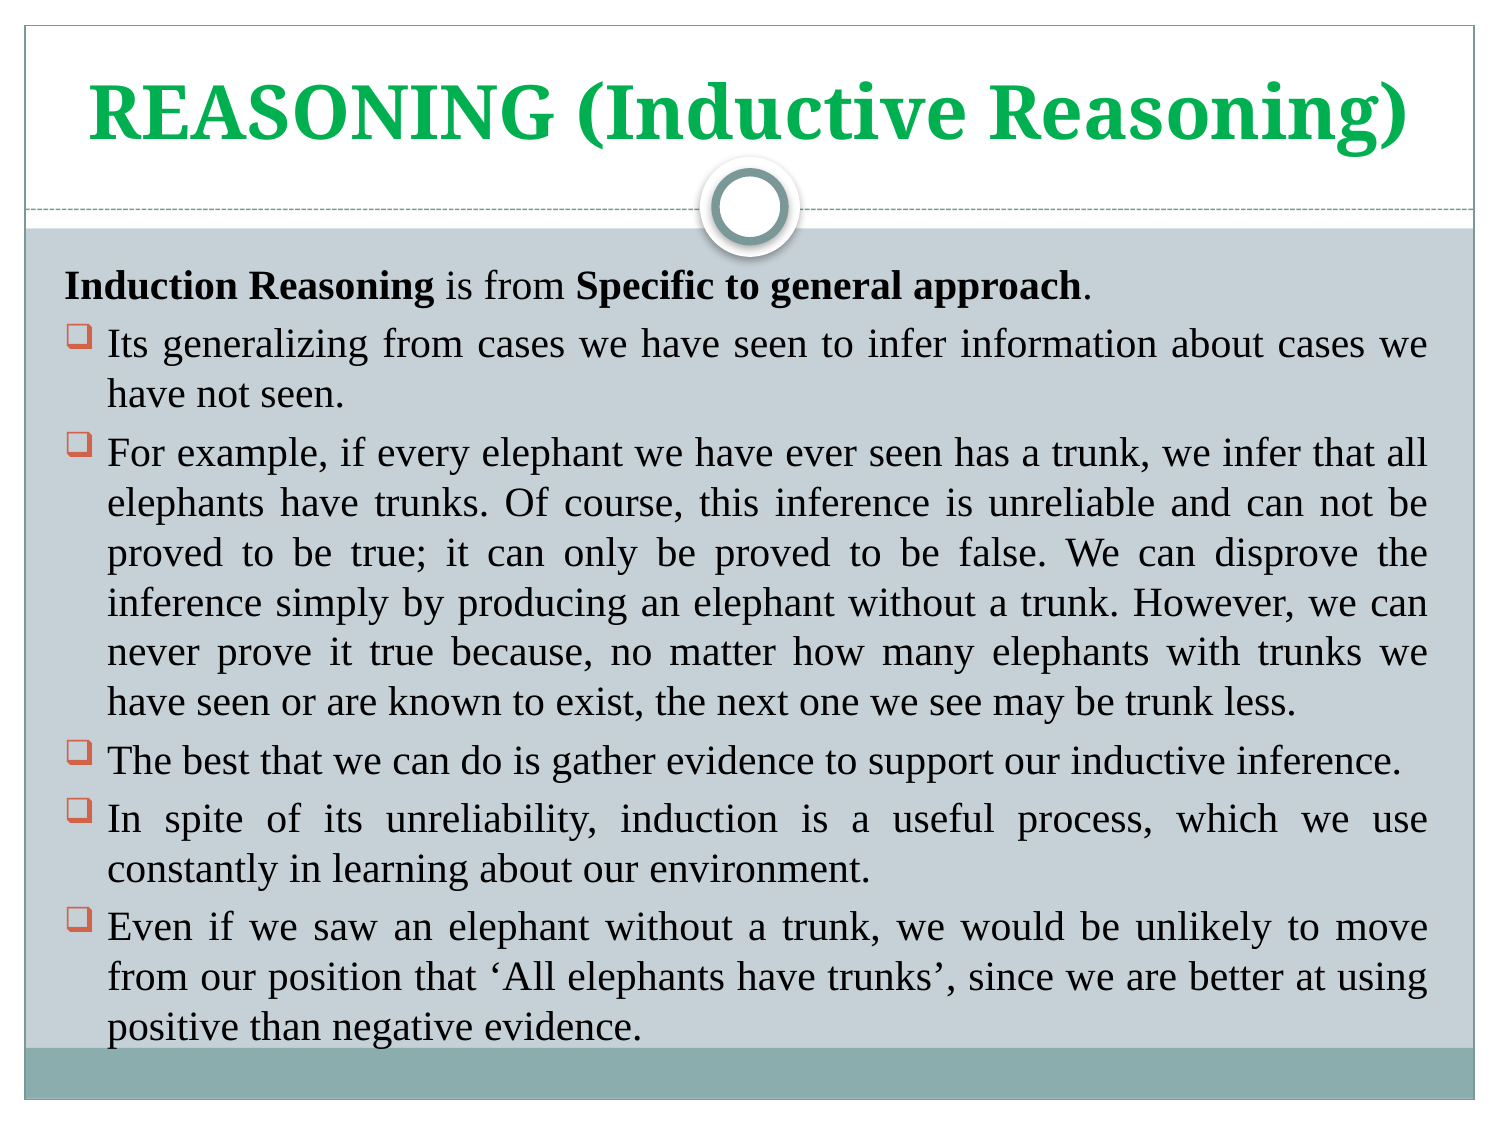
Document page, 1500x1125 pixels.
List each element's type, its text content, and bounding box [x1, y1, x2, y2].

title REASONING (Inductive Reasoning) [49, 37, 1450, 162]
list Induction Reasoning is from Specific to general approach. Its generalizing from cases we have seen to infer information about cases we have not seen. For example, if every elephant we have ever seen has a trunk, we infer that all elephants have trunks. Of course, this inference is unreliable and can not be proved to be true; it can only be proved to be false. We can disprove the inference simply by producing an elephant without a trunk. However, we can never prove it true because, no matter how many elephants with trunks we have seen or are known to exist, the next one we see may be trunk less. The best that we can do is gather evidence to support our inductive inference. In spite of its unreliability, induction is a useful process, which we use constantly in learning about our environment. Even if we saw an elephant without a trunk, we would be unlikely to move from our position that ‘All elephants have trunks’, since we are better at using positive than negative evidence. [49, 250, 1445, 1075]
